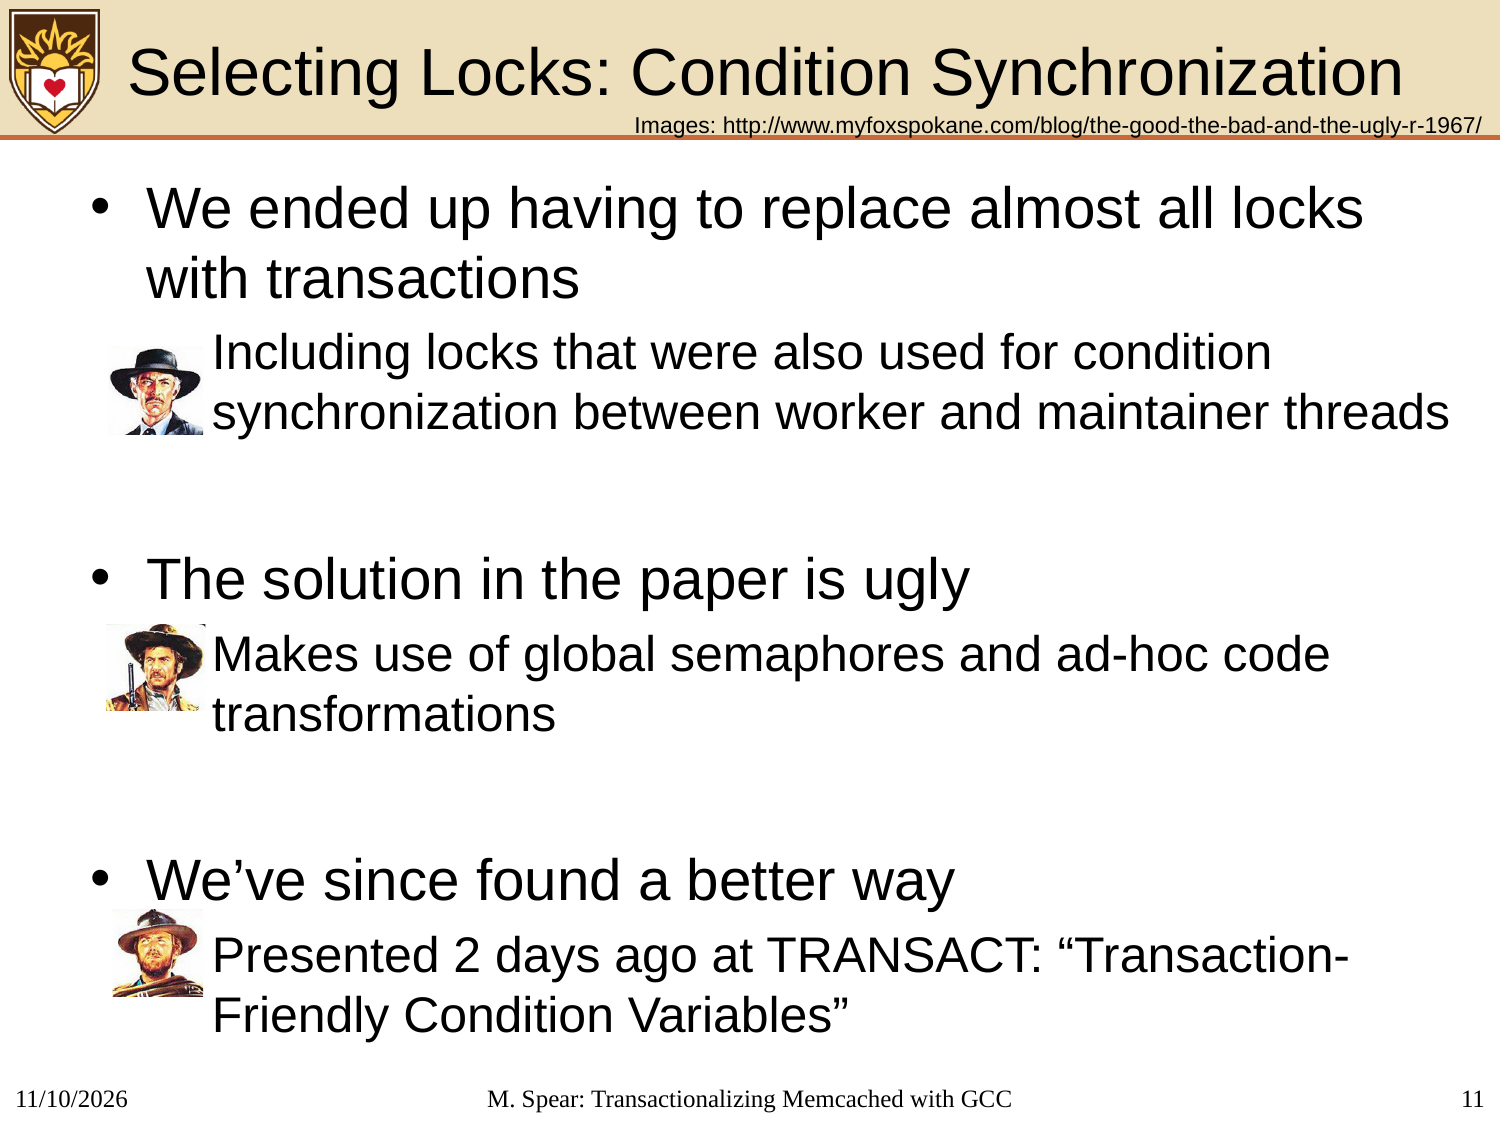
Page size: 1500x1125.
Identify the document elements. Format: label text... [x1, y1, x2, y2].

slide_number 11 [1325, 1074, 1500, 1125]
list We ended up having to replace almost all locks with transactions Including locks that were also used for condition synchronization between worker and maintainer threads The solution in the paper is ugly Makes use of global semaphores and ad-hoc code transformations We’ve since found a better way Presented 2 days ago at TRANSACT: “Transaction-Friendly Condition Variables” [74, 162, 1471, 1063]
picture [108, 346, 204, 435]
footer M. Spear: Transactionalizing Memcached with GCC [175, 1074, 1325, 1125]
picture [105, 624, 206, 711]
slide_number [0, 1074, 175, 1125]
title Selecting Locks: Condition Synchronization [112, 0, 1500, 138]
text_box Images: http://www.myfoxspokane.com/blog/the-good-the-bad-and-the-ugly-r-1967/ [619, 103, 1498, 146]
picture [112, 909, 204, 998]
picture [9, 9, 100, 134]
